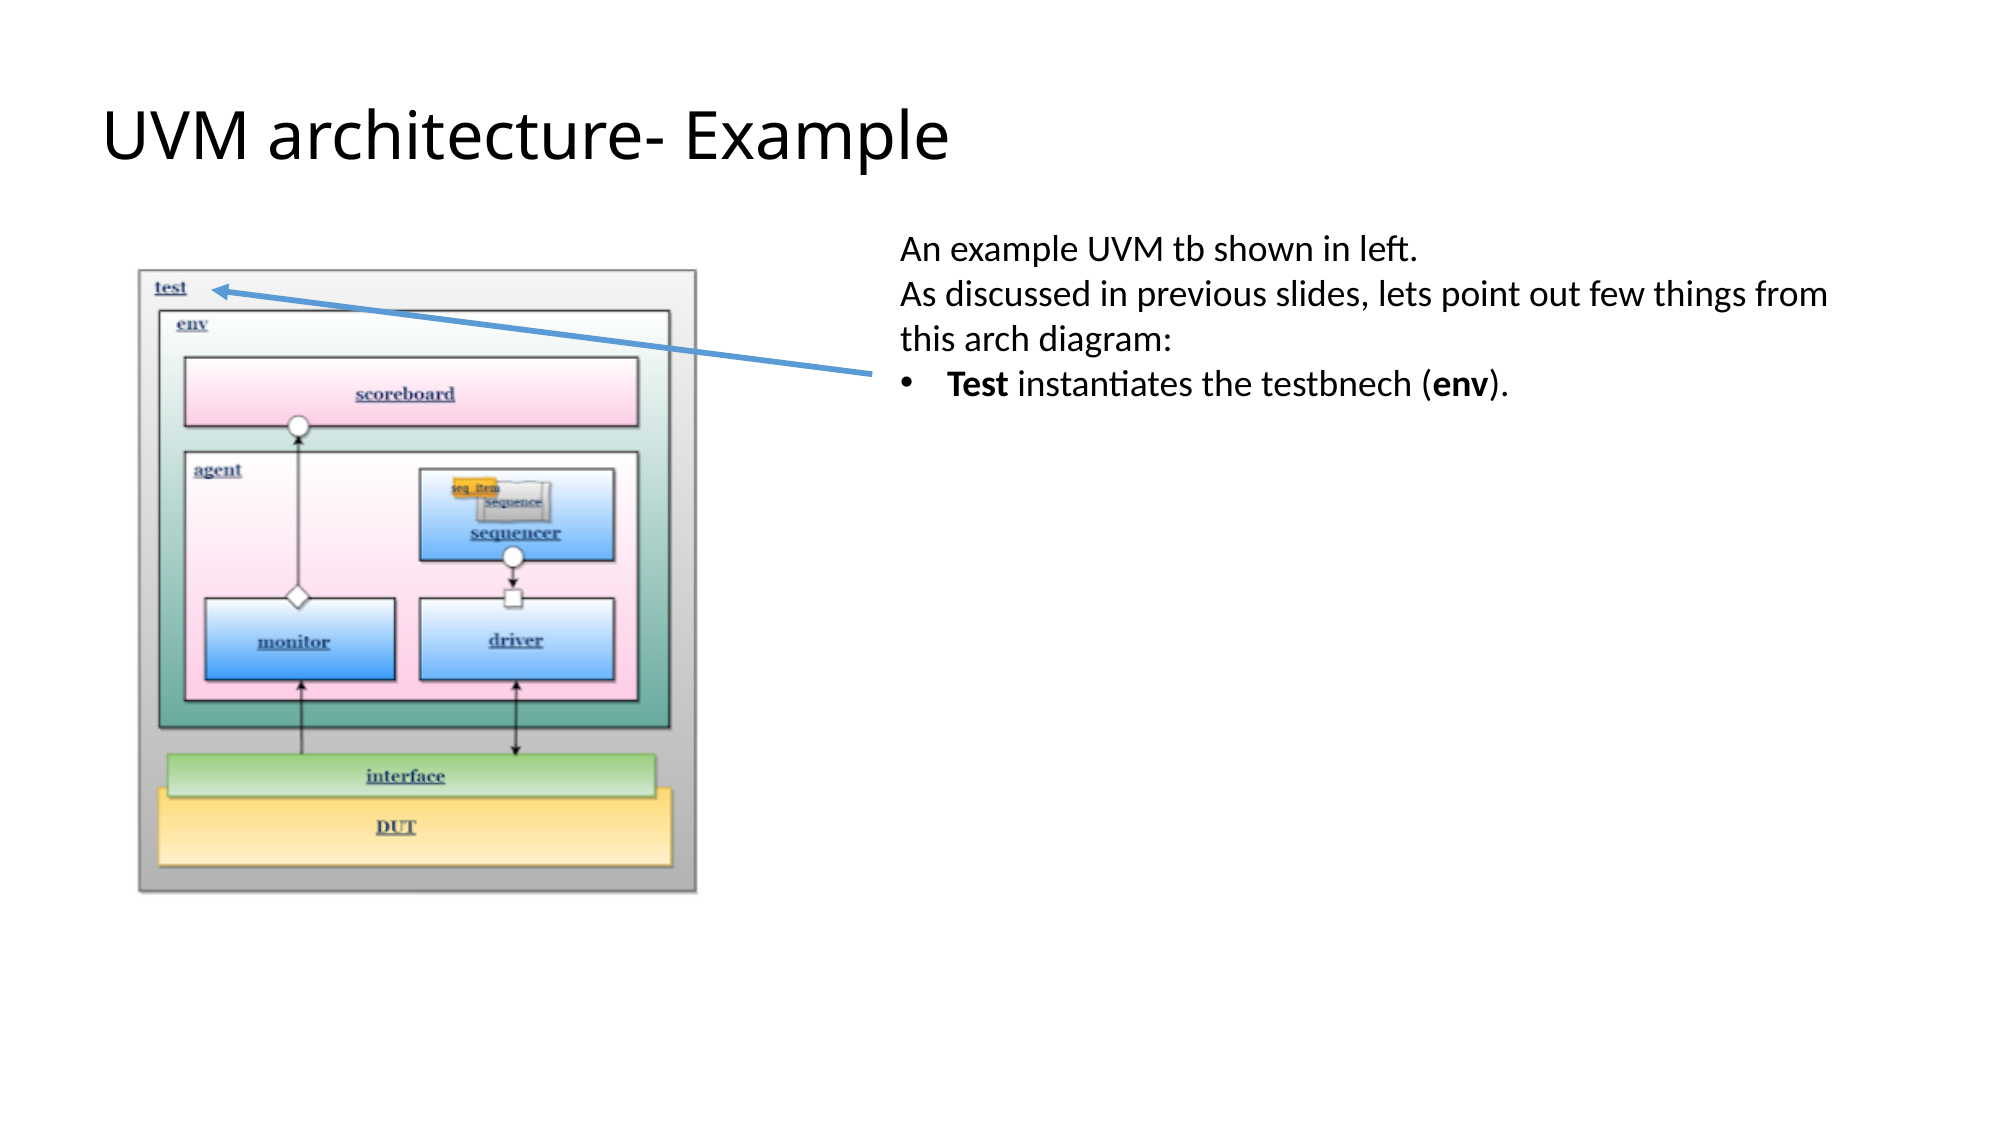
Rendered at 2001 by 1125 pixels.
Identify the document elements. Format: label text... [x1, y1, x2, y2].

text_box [211, 289, 873, 375]
text_box An example UVM tb shown in left. As discussed in previous slides, lets point out few things from this arch diagram: Test instantiates the testbnech (env). [885, 216, 1870, 412]
title UVM architecture- Example [86, 29, 1812, 247]
picture [98, 229, 743, 921]
